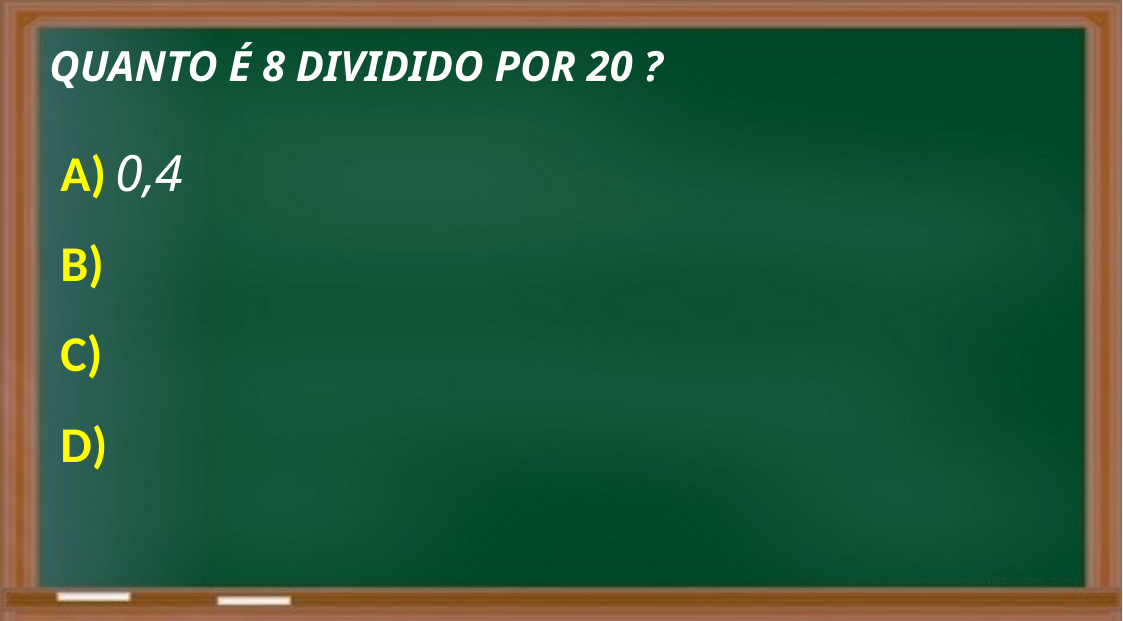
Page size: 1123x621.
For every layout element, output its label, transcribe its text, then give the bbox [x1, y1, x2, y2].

text_box B) [53, 228, 841, 295]
picture [0, 0, 1123, 621]
text_box C) [53, 318, 841, 386]
text_box D) [53, 408, 841, 476]
text_box A) 0,4 [53, 138, 841, 205]
text_box QUANTO É 8 DIVIDIDO POR 20 ? [42, 36, 1070, 93]
